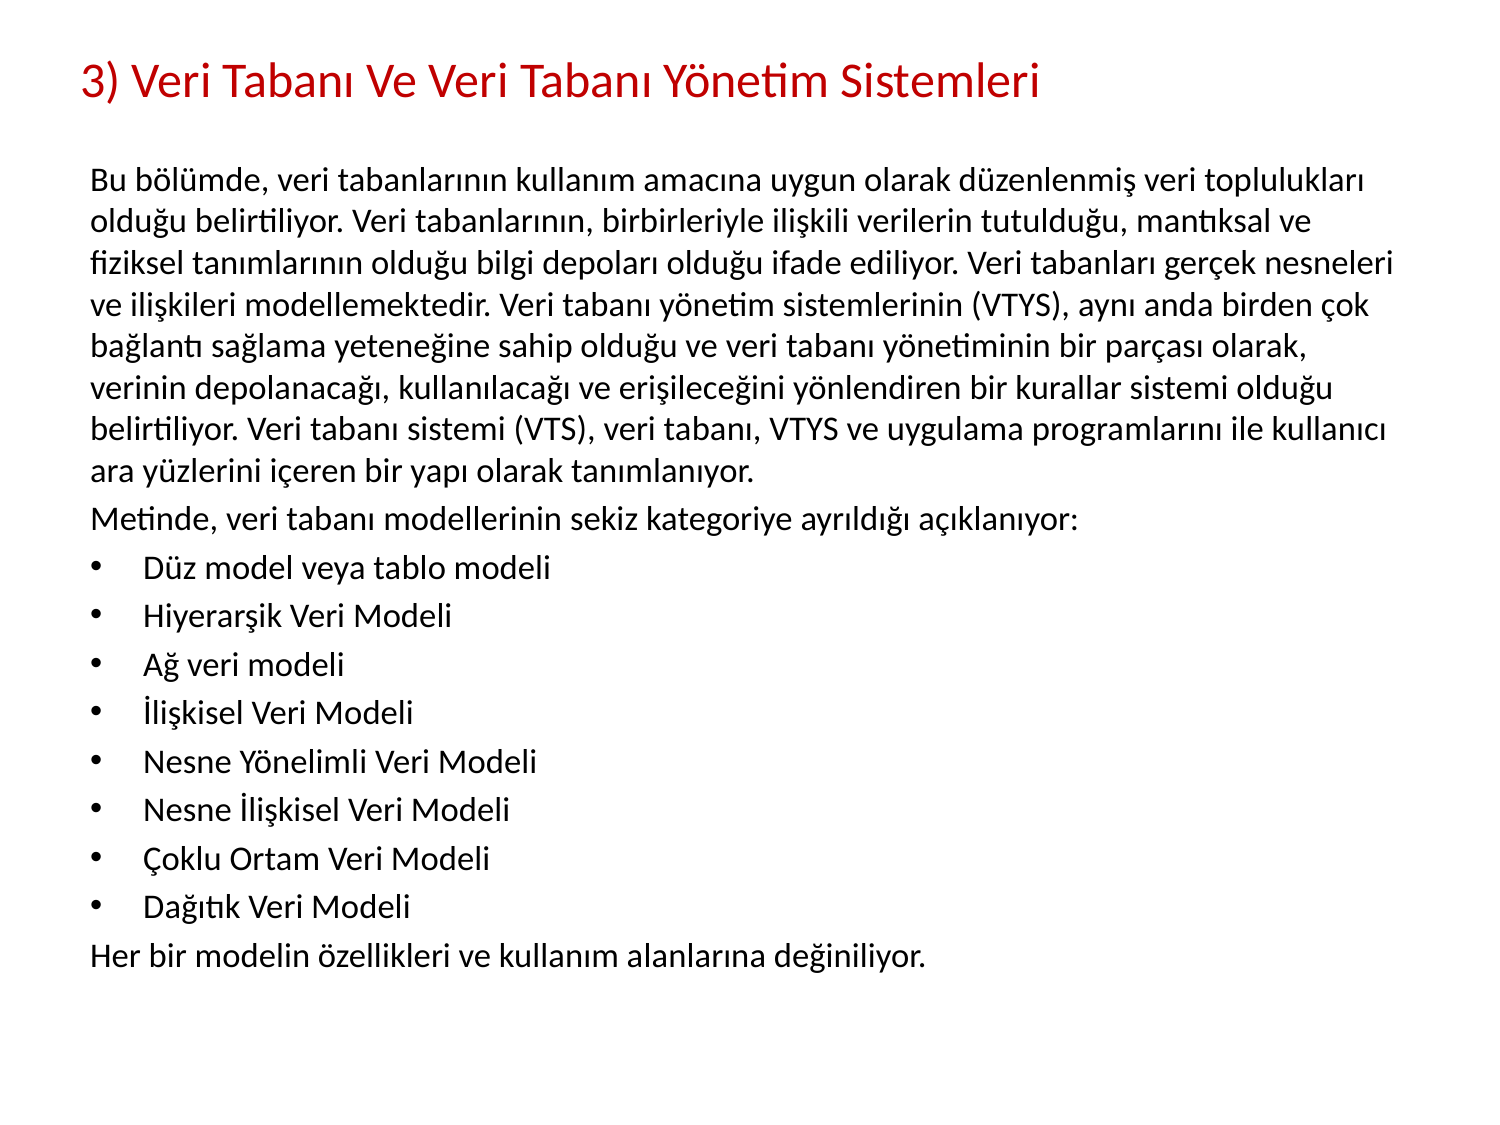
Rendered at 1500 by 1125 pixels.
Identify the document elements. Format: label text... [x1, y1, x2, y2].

title 3) Veri Tabanı Ve Veri Tabanı Yönetim Sistemleri [64, 19, 1415, 135]
list Bu bölümde, veri tabanlarının kullanım amacına uygun olarak düzenlenmiş veri toplulukları olduğu belirtiliyor. Veri tabanlarının, birbirleriyle ilişkili verilerin tutulduğu, mantıksal ve fiziksel tanımlarının olduğu bilgi depoları olduğu ifade ediliyor. Veri tabanları gerçek nesneleri ve ilişkileri modellemektedir. Veri tabanı yönetim sistemlerinin (VTYS), aynı anda birden çok bağlantı sağlama yeteneğine sahip olduğu ve veri tabanı yönetiminin bir parçası olarak, verinin depolanacağı, kullanılacağı ve erişileceğini yönlendiren bir kurallar sistemi olduğu belirtiliyor. Veri tabanı sistemi (VTS), veri tabanı, VTYS ve uygulama programlarını ile kullanıcı ara yüzlerini içeren bir yapı olarak tanımlanıyor. Metinde, veri tabanı modellerinin sekiz kategoriye ayrıldığı açıklanıyor: Düz model veya tablo modeli Hiyerarşik Veri Modeli Ağ veri modeli İlişkisel Veri Modeli Nesne Yönelimli Veri Modeli Nesne İlişkisel Veri Modeli Çoklu Ortam Veri Modeli Dağıtık Veri Modeli Her bir modelin özellikleri ve kullanım alanlarına değiniliyor. [75, 149, 1425, 1005]
